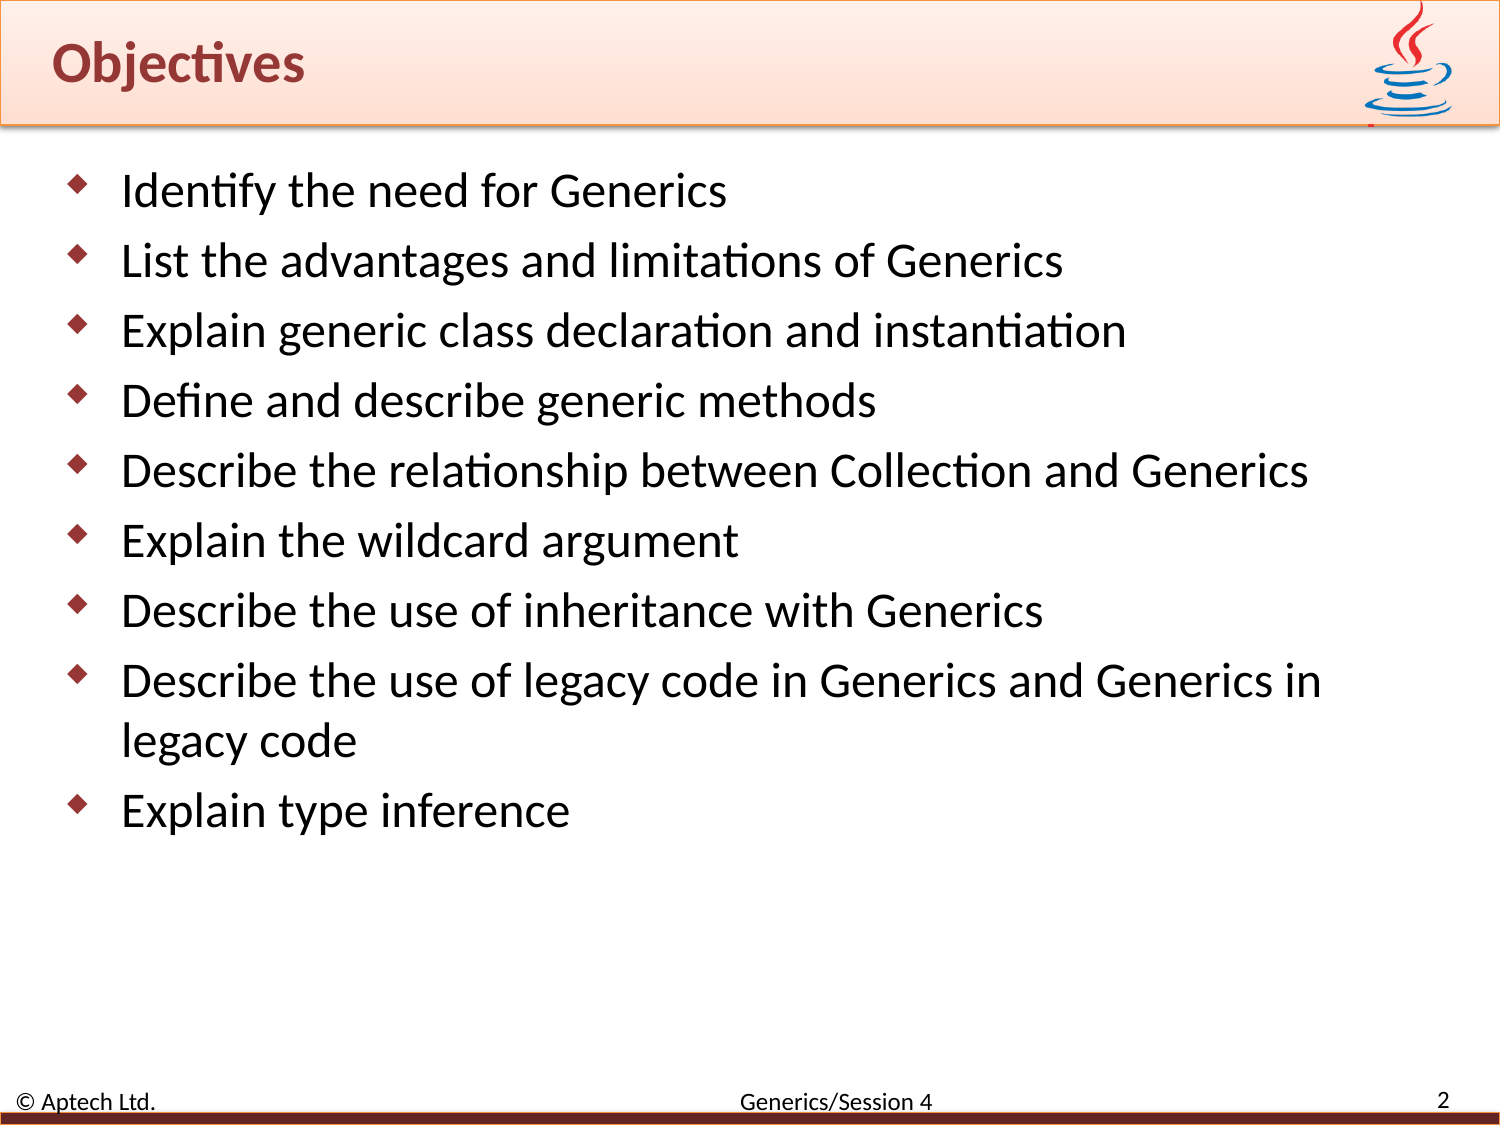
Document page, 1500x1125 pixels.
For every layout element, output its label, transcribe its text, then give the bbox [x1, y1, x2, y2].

title Objectives [37, 24, 1288, 93]
footer © Aptech Ltd. Generics/Session 4 [0, 1087, 1325, 1113]
picture [1362, 0, 1454, 127]
slide_number 2 [1337, 1084, 1465, 1113]
list Identify the need for Generics List the advantages and limitations of Generics Explain generic class declaration and instantiation Define and describe generic methods Describe the relationship between Collection and Generics Explain the wildcard argument Describe the use of inheritance with Generics Describe the use of legacy code in Generics and Generics in legacy code Explain type inference [49, 149, 1463, 1013]
